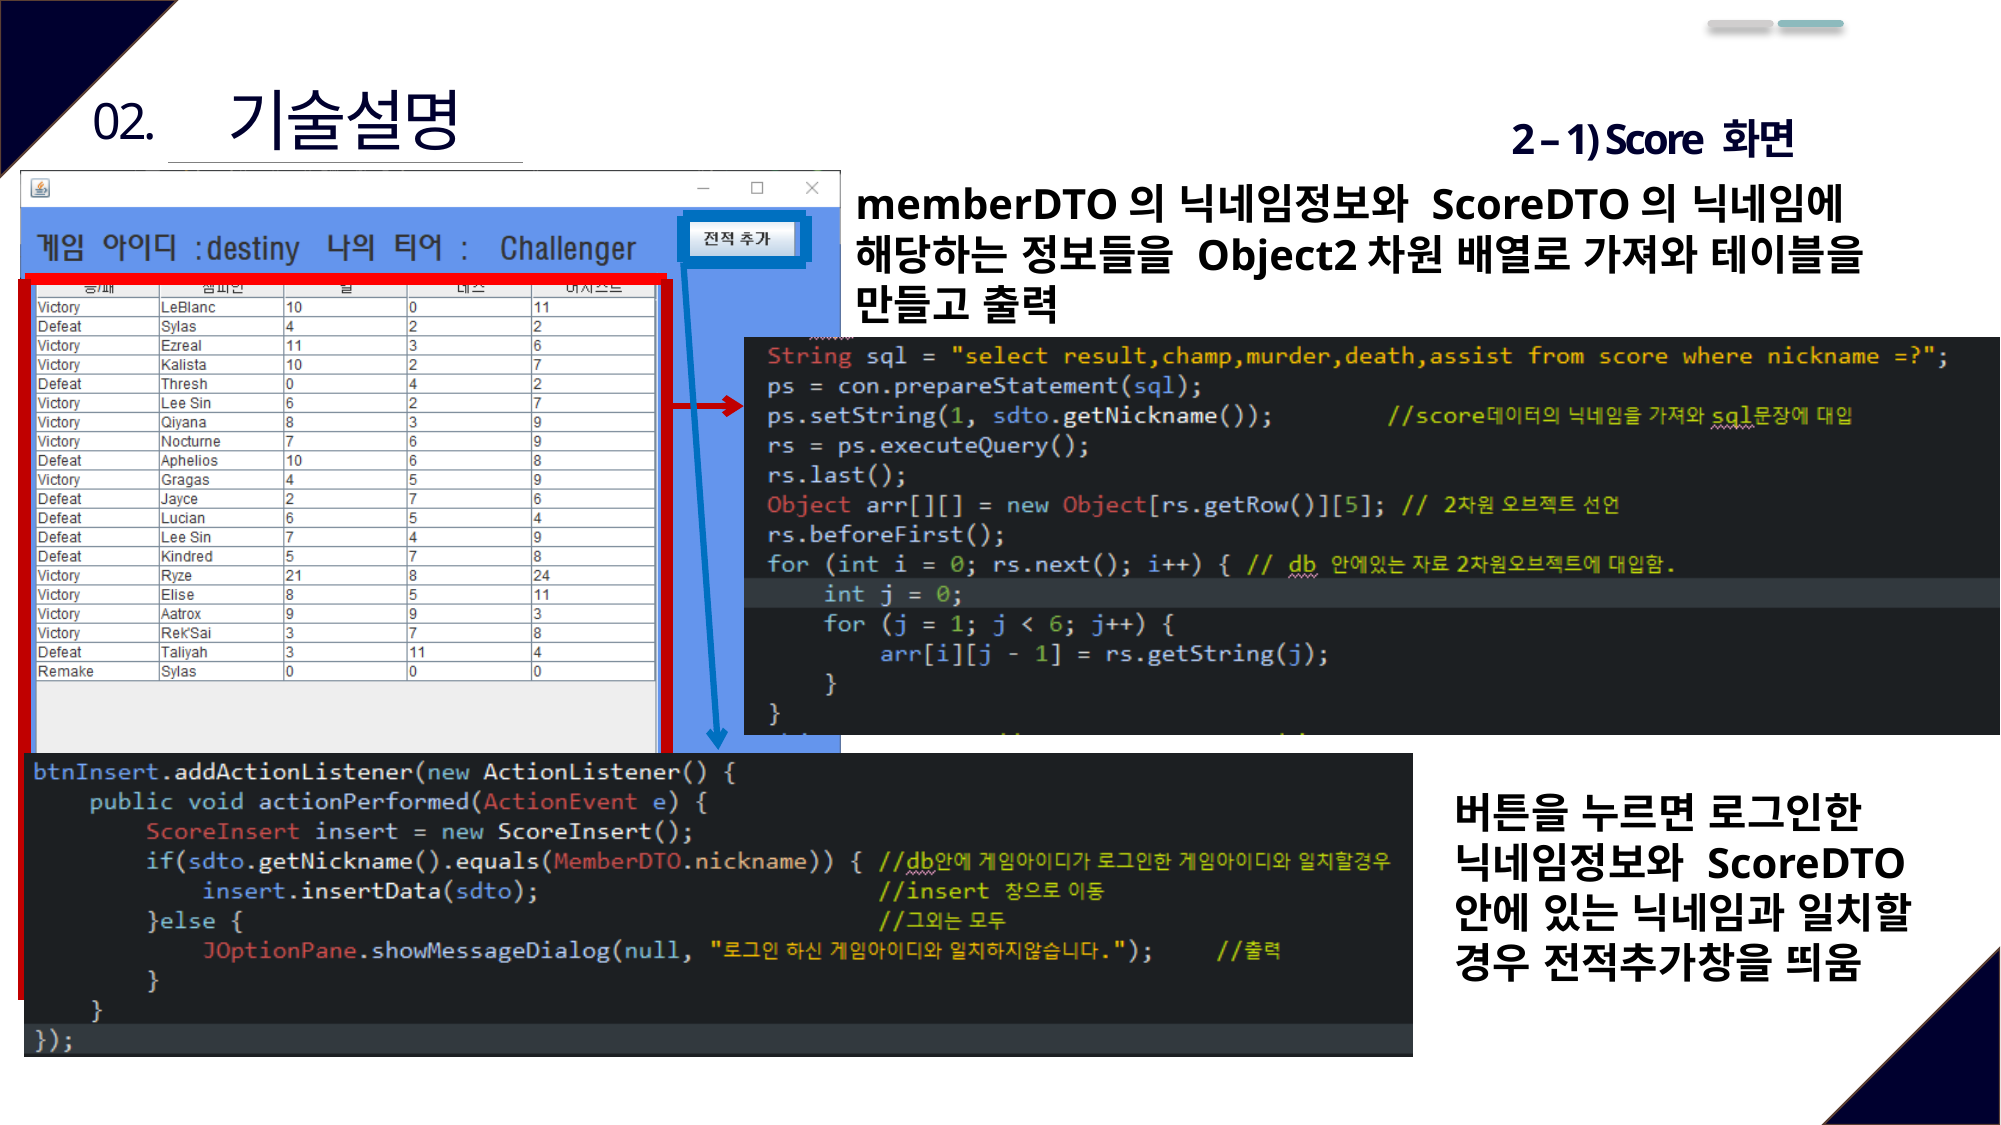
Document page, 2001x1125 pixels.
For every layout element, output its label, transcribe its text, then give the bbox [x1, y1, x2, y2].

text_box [24, 279, 668, 753]
text_box memberDTO의 닉네임정보와 ScoreDTO의 닉네임에 해당하는 정보들을 Object2차원 배열로 가져와 테이블을 만들고 출력 [841, 170, 1953, 336]
text_box 기술설명 [212, 71, 479, 162]
text_box 기술설명 [212, 163, 479, 167]
text_box 버튼을 누르면 로그인한 닉네임정보와 ScoreDTO안에 있는 닉네임과 일치할 경우 전적추가창을 띄움 [1439, 779, 1969, 994]
picture [19, 170, 2000, 1057]
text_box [683, 215, 807, 263]
text_box 2 – 1) Score 화면 [1467, 105, 1841, 170]
text_box 02. [78, 81, 172, 157]
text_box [683, 262, 719, 750]
